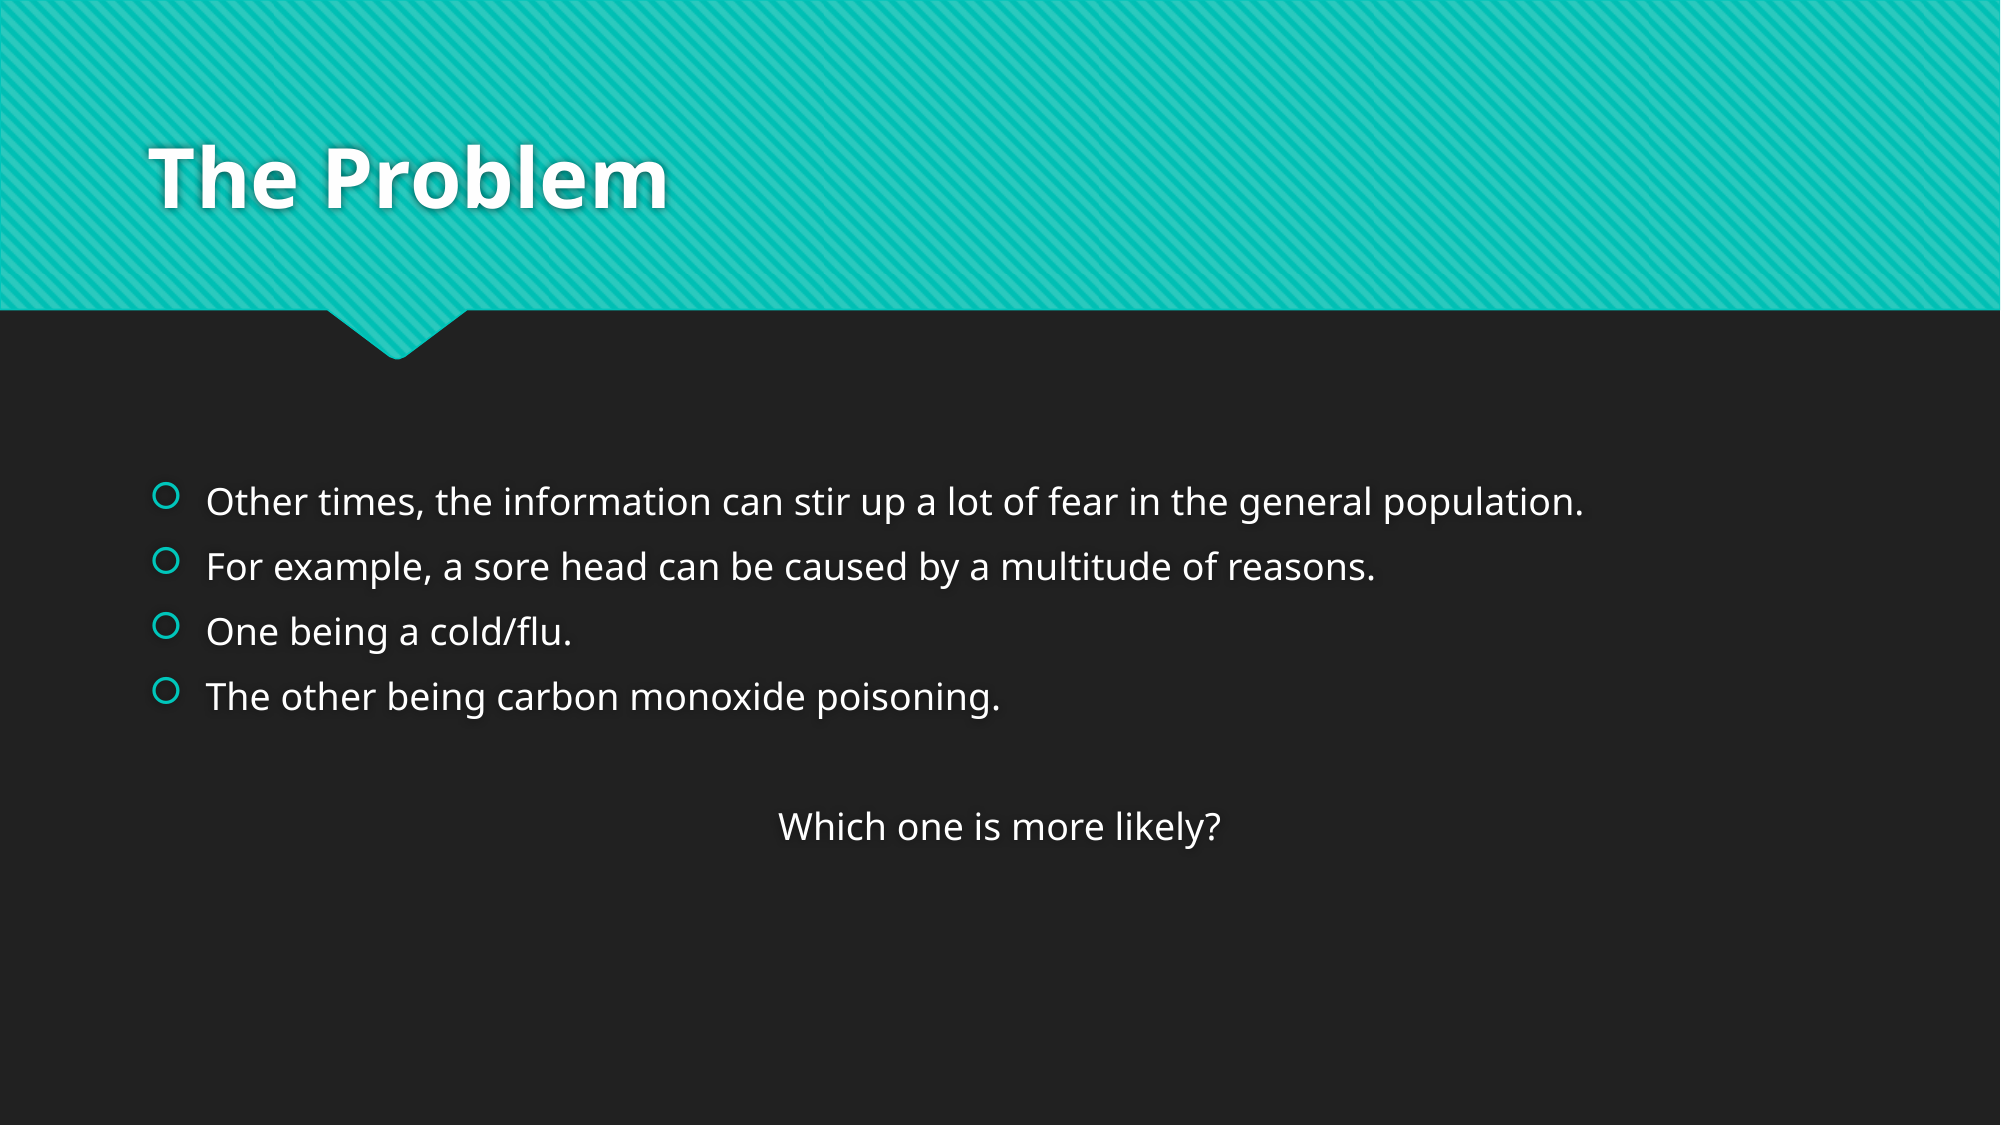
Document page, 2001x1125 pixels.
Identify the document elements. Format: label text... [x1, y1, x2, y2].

title The Problem [132, 73, 1868, 233]
list Other times, the information can stir up a lot of fear in the general population. For example, a sore head can be caused by a multitude of reasons. One being a cold/flu. The other being carbon monoxide poisoning. Which one is more likely? [134, 364, 1866, 962]
